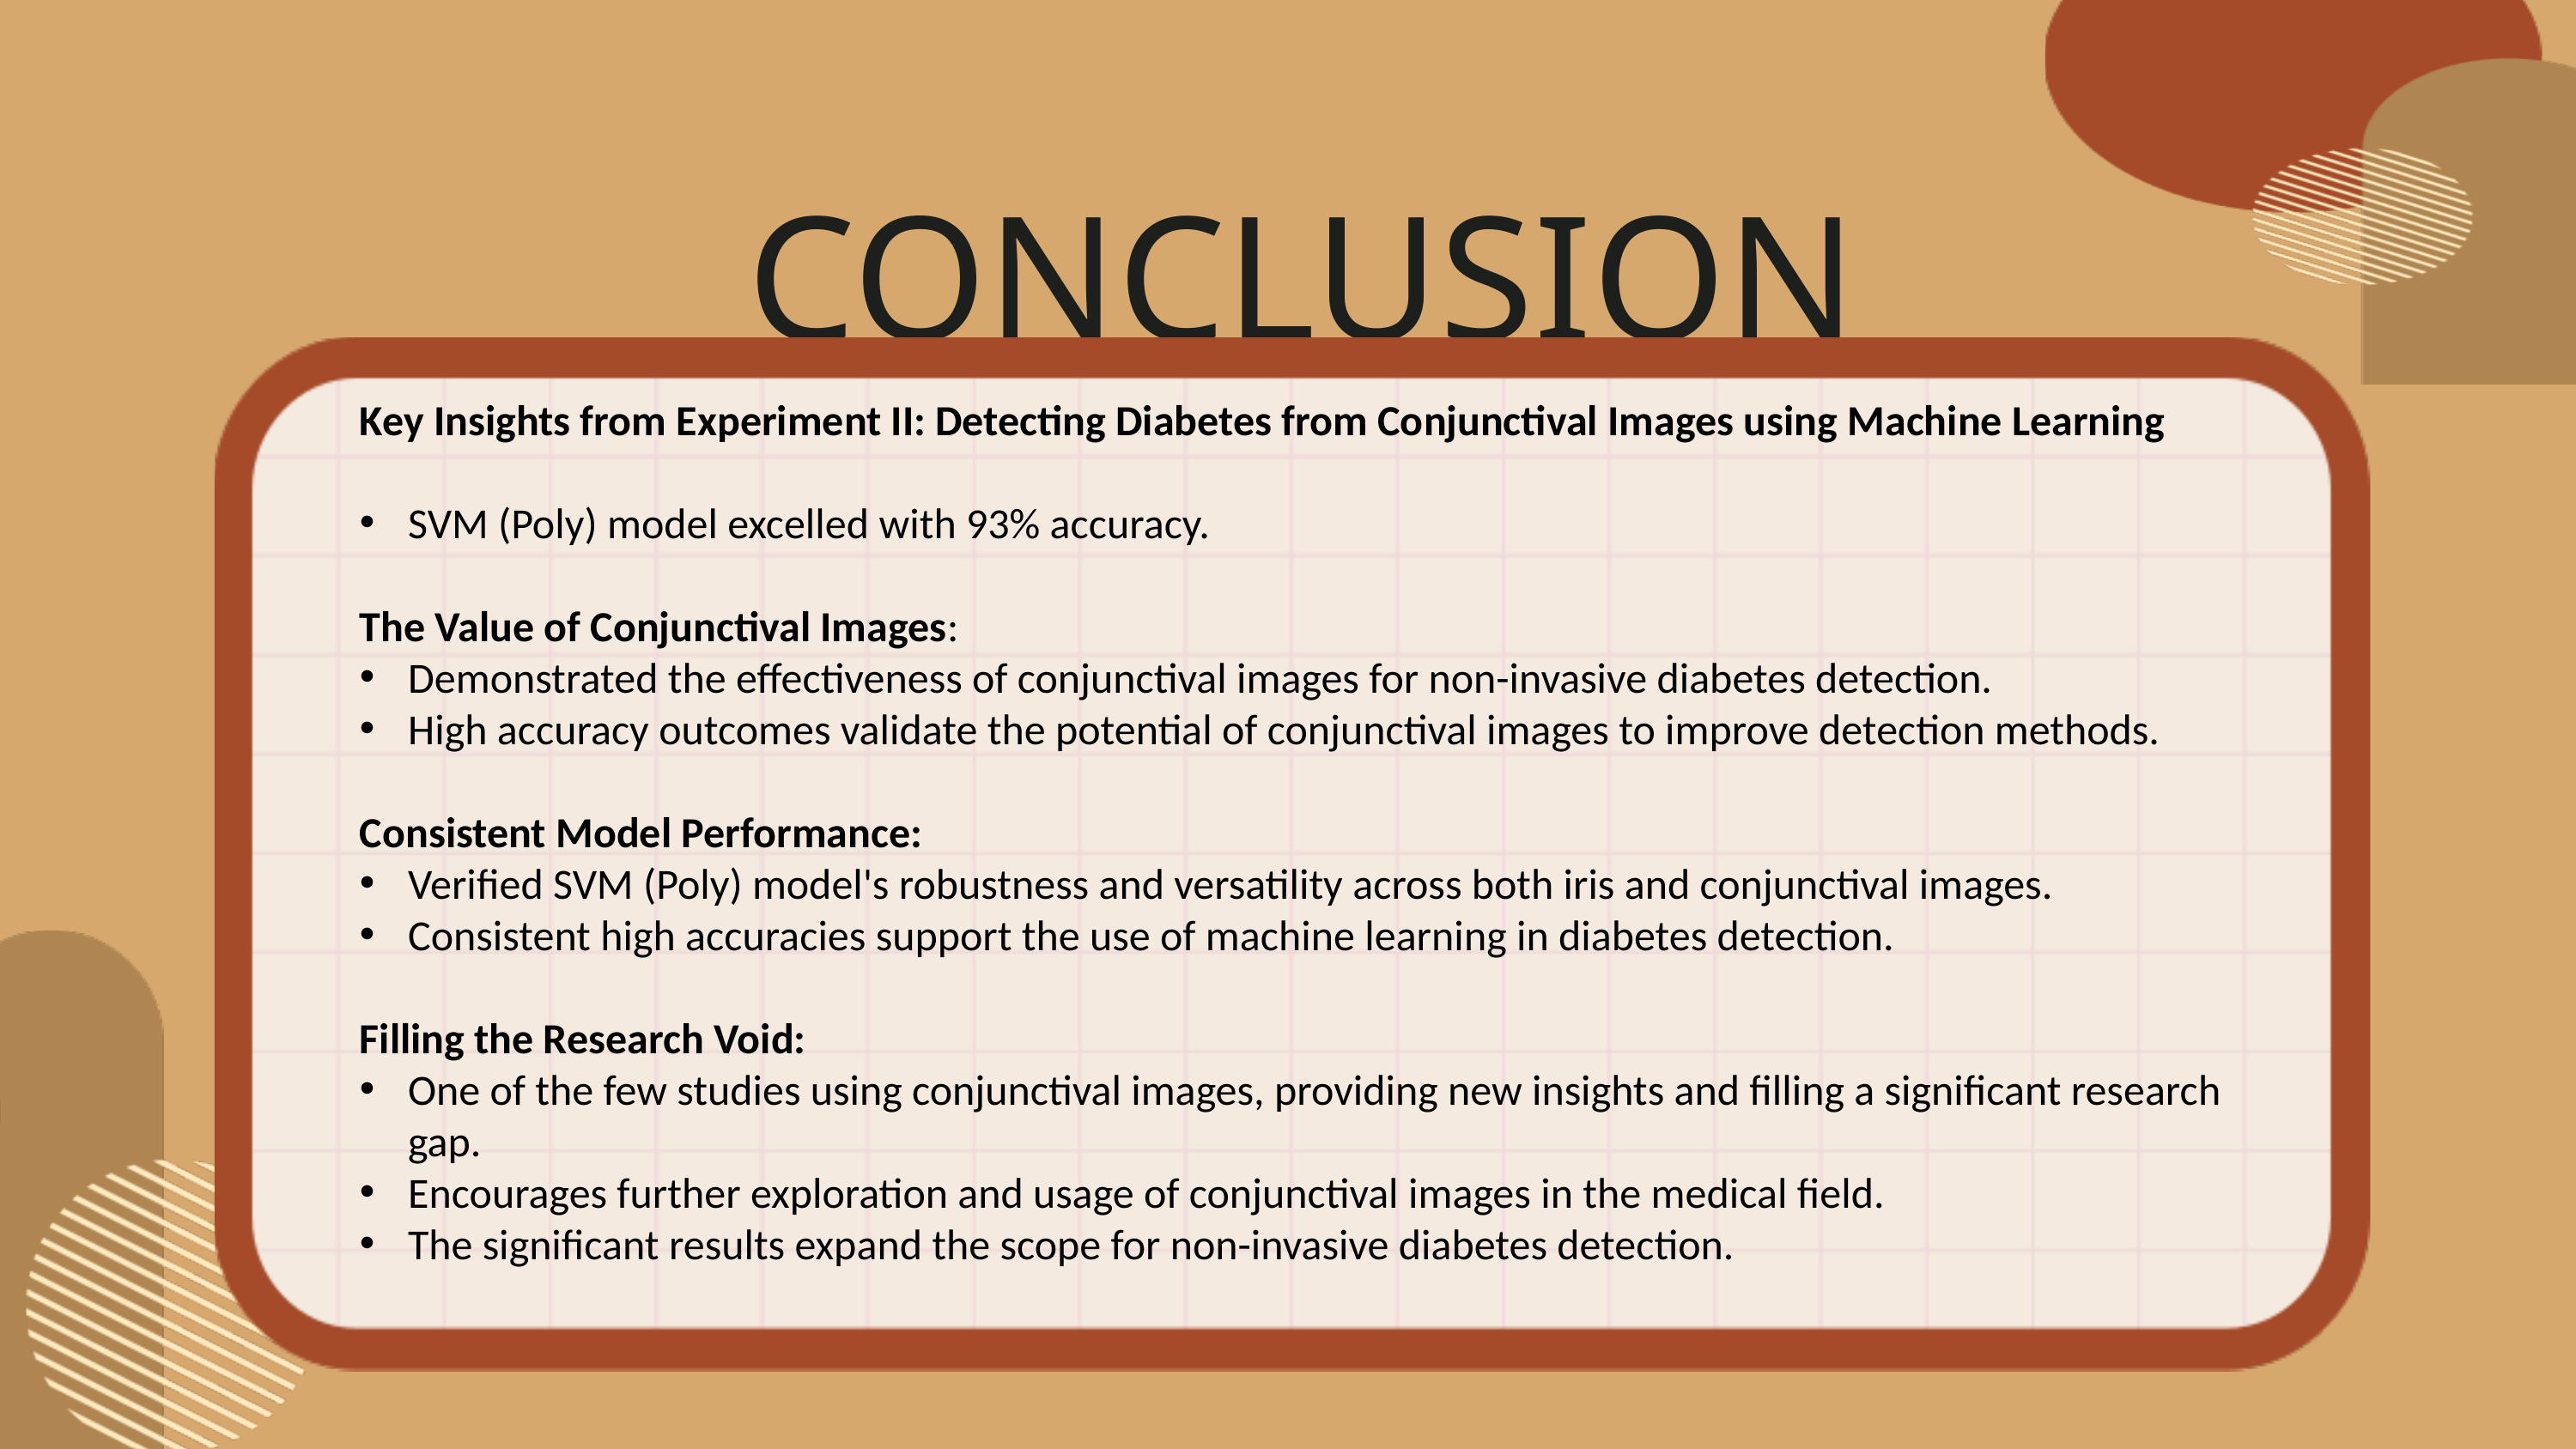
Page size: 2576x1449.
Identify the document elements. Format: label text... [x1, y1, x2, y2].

text_box CONCLUSION [171, 124, 2434, 375]
text_box [0, 931, 319, 1449]
text_box [214, 337, 2371, 1372]
text_box Key Insights from Experiment II: Detecting Diabetes from Conjunctival Images using Machine Learning SVM (Poly) model excelled with 93% accuracy. The Value of Conjunctival Images: Demonstrated the effectiveness of conjunctival images for non-invasive diabetes detection. High accuracy outcomes validate the potential of conjunctival images to improve detection methods. Consistent Model Performance: Verified SVM (Poly) model's robustness and versatility across both iris and conjunctival images. Consistent high accuracies support the use of machine learning in diabetes detection. Filling the Research Void: One of the few studies using conjunctival images, providing new insights and filling a significant research gap. Encourages further exploration and usage of conjunctival images in the medical field. The significant results expand the scope for non-invasive diabetes detection. [347, 386, 2258, 1276]
text_box [2044, 0, 2576, 385]
